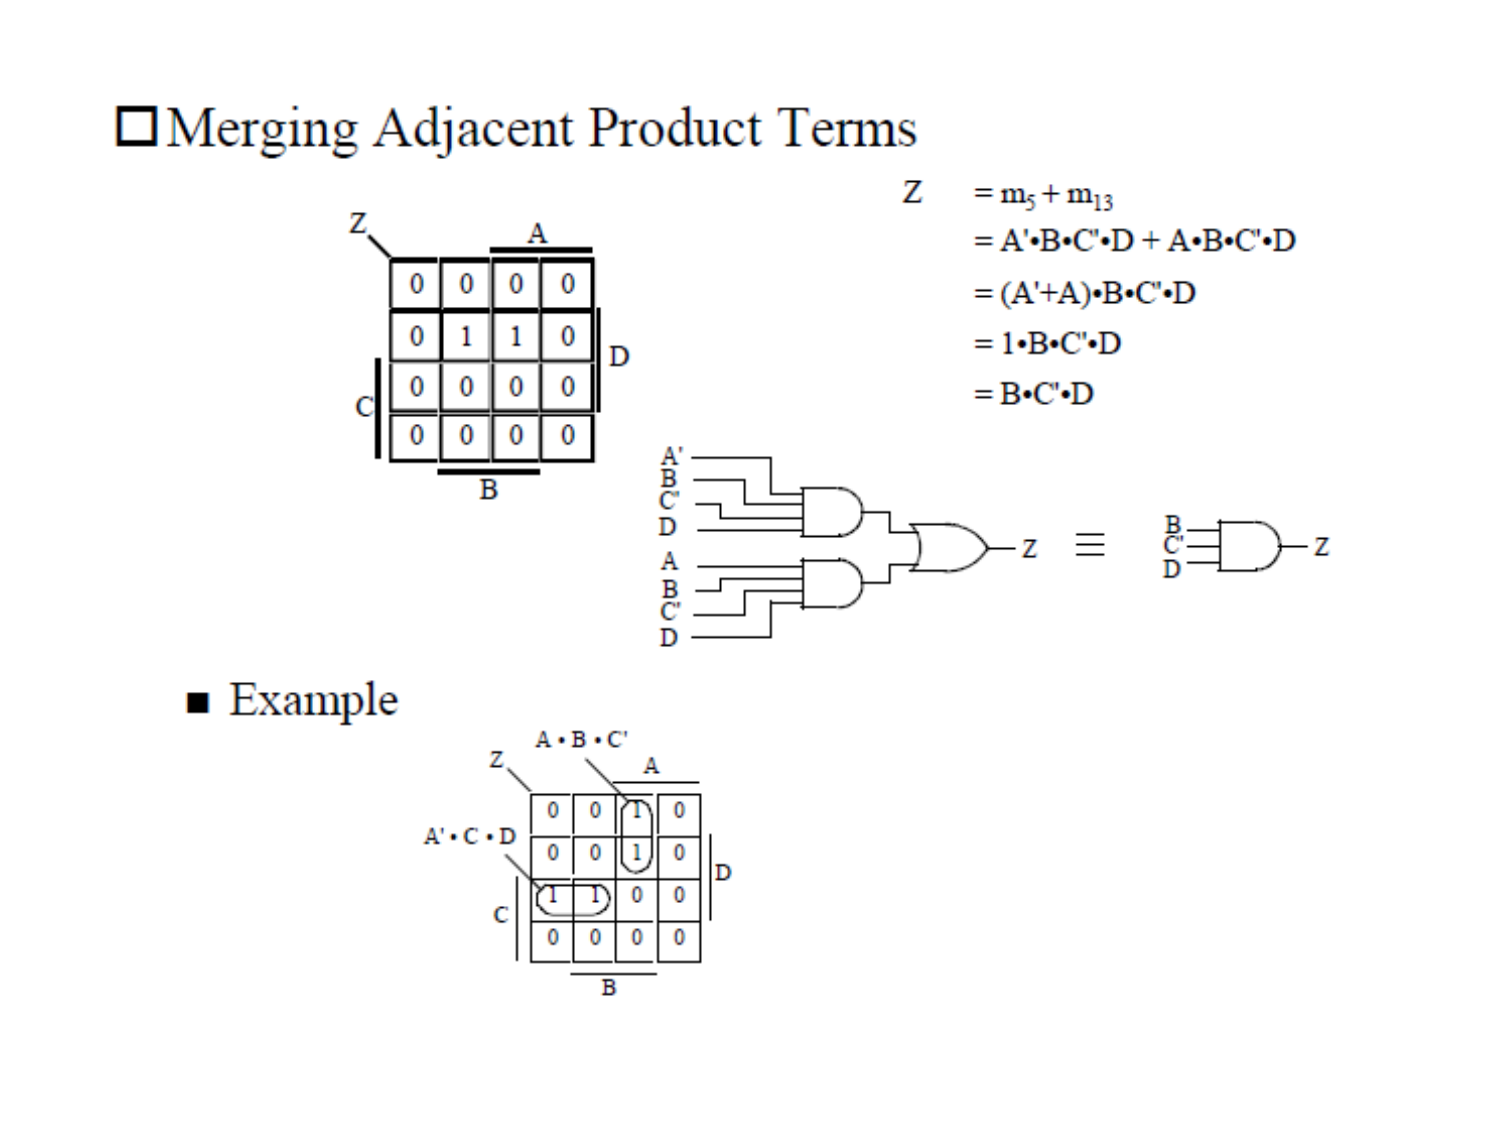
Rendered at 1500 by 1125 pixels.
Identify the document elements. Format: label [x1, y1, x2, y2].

picture [41, 60, 1401, 1024]
